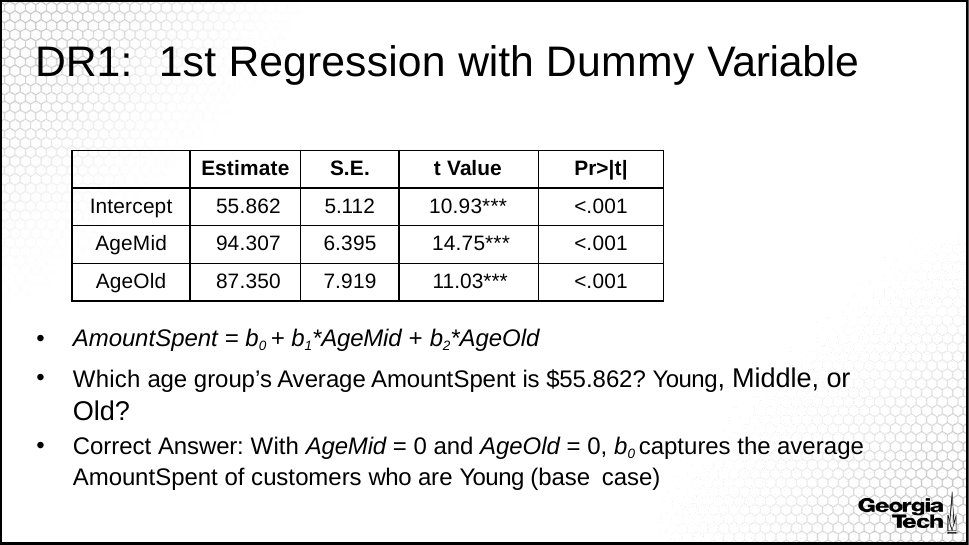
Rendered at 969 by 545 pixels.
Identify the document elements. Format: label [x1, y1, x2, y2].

text_box [658, 236, 968, 545]
text_box [0, 0, 968, 545]
